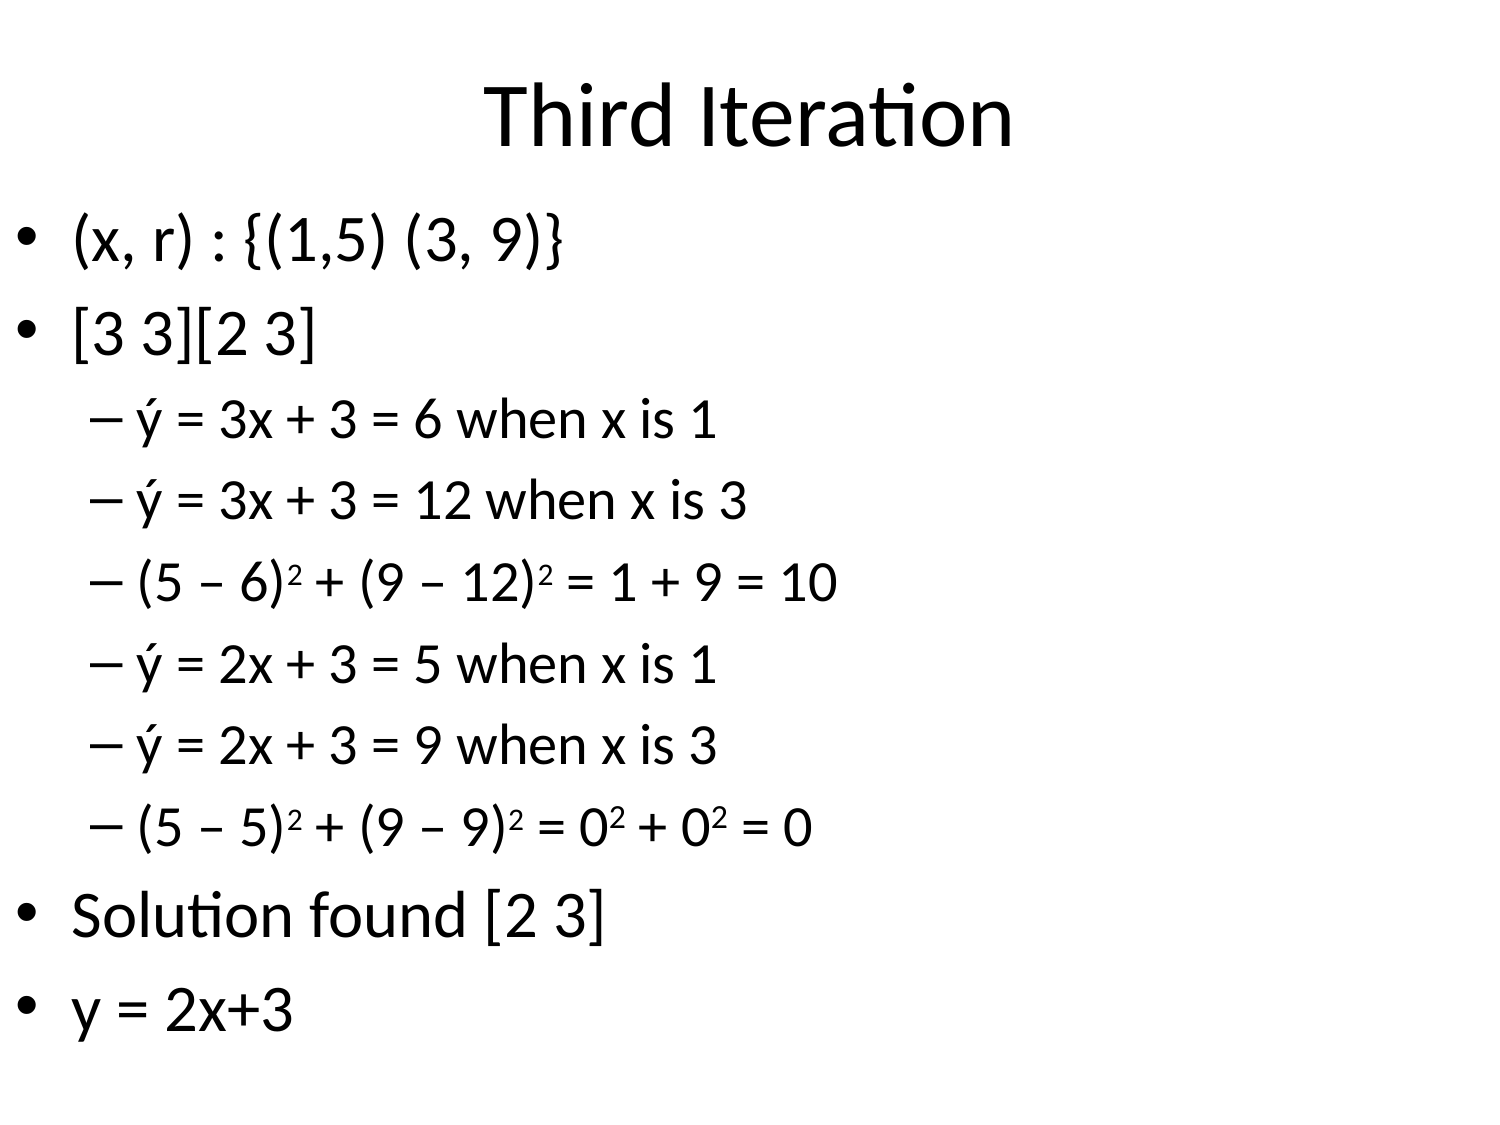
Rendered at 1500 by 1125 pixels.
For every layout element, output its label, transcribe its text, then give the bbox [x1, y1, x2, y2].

list (x, r) : {(1,5) (3, 9)} [3 3][2 3] ý = 3x + 3 = 6 when x is 1 ý = 3x + 3 = 12 when x is 3 (5 – 6)2 + (9 – 12)2 = 1 + 9 = 10 ý = 2x + 3 = 5 when x is 1 ý = 2x + 3 = 9 when x is 3 (5 – 5)2 + (9 – 9)2 = 02 + 02 = 0 Solution found [2 3] y = 2x+3 [0, 187, 1500, 1125]
title Third Iteration [75, 45, 1425, 175]
